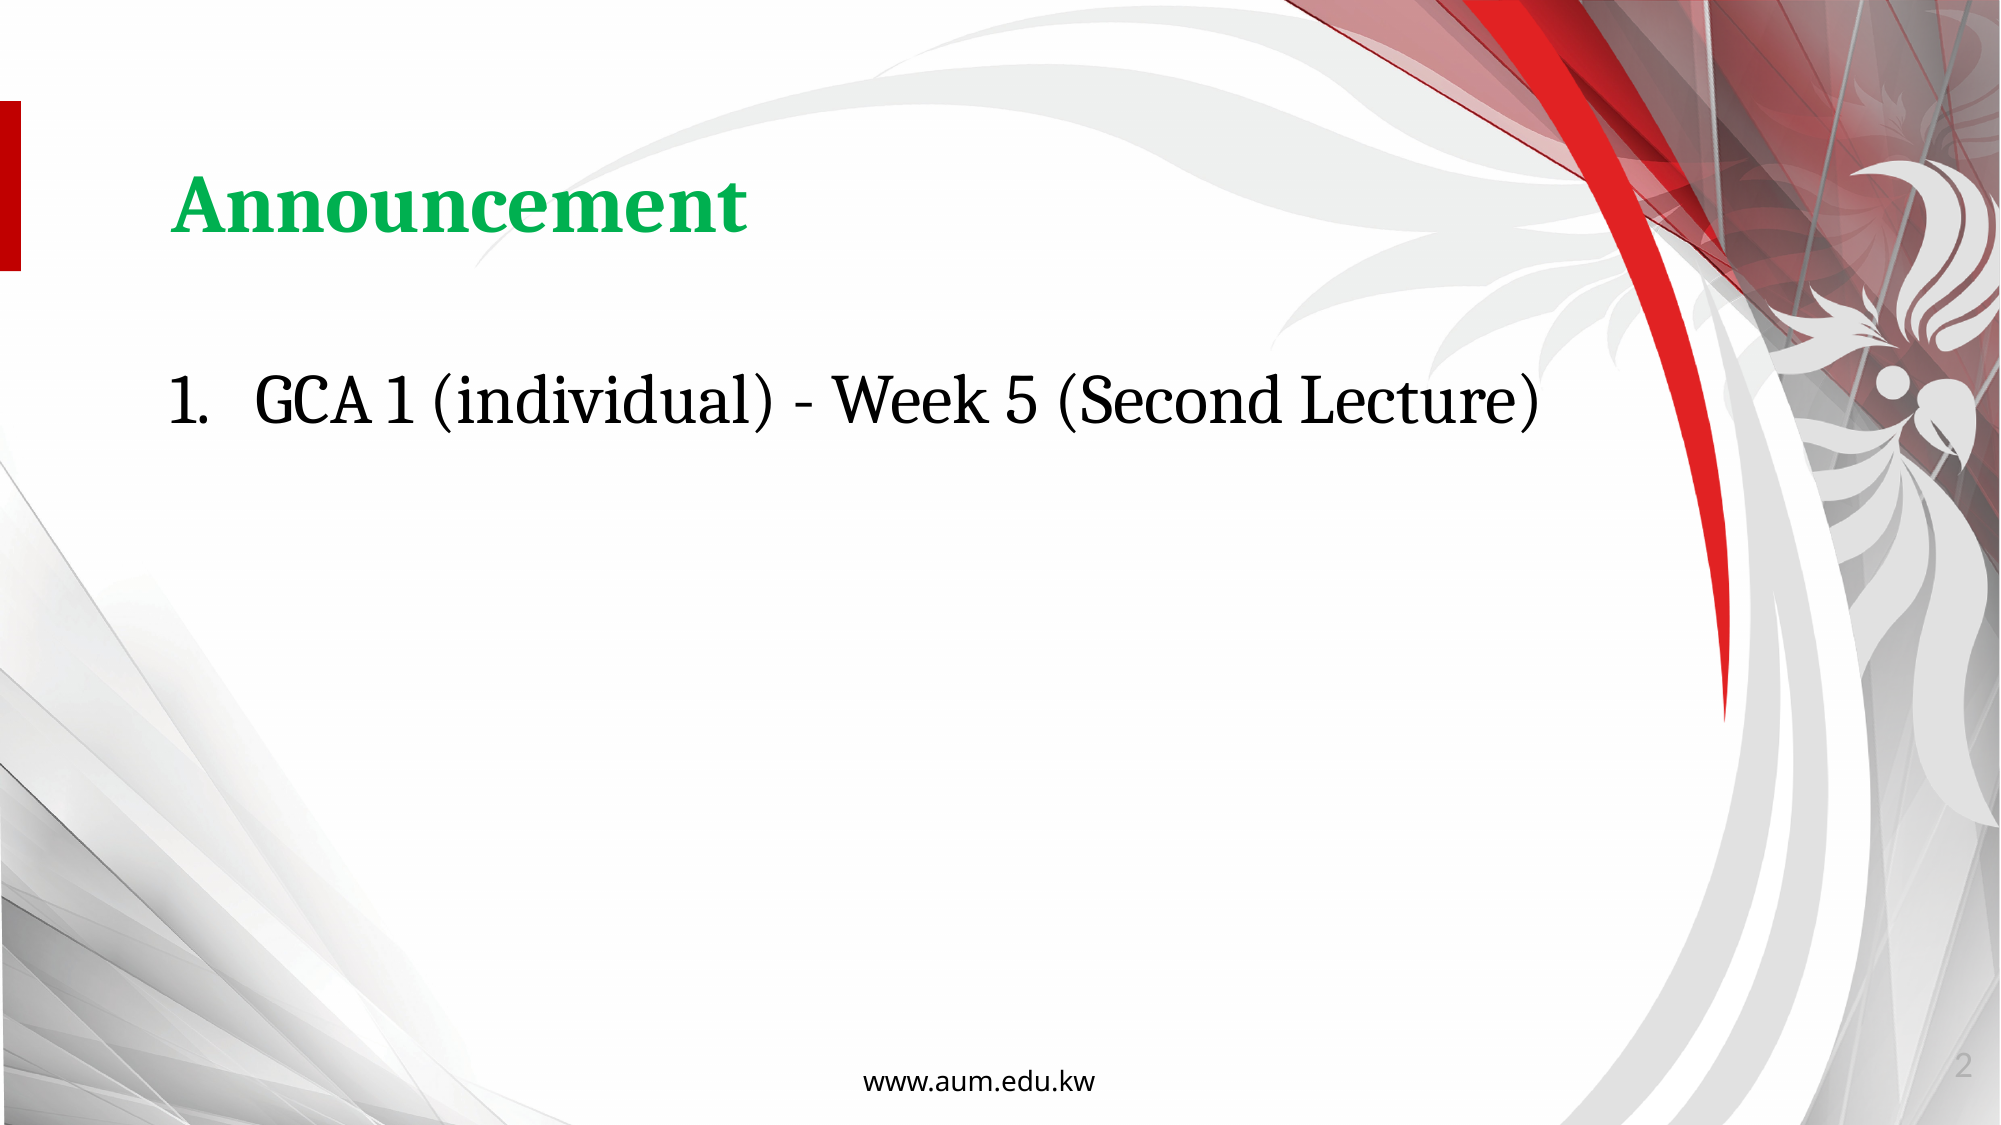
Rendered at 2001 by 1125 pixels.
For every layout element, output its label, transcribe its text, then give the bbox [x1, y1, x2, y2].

slide_number 2 [1853, 736, 1974, 1125]
text_box GCA 1 (individual) - Week 5 (Second Lecture) [155, 303, 1739, 446]
picture [0, 0, 2000, 1125]
text_box Announcement [63, 91, 857, 257]
